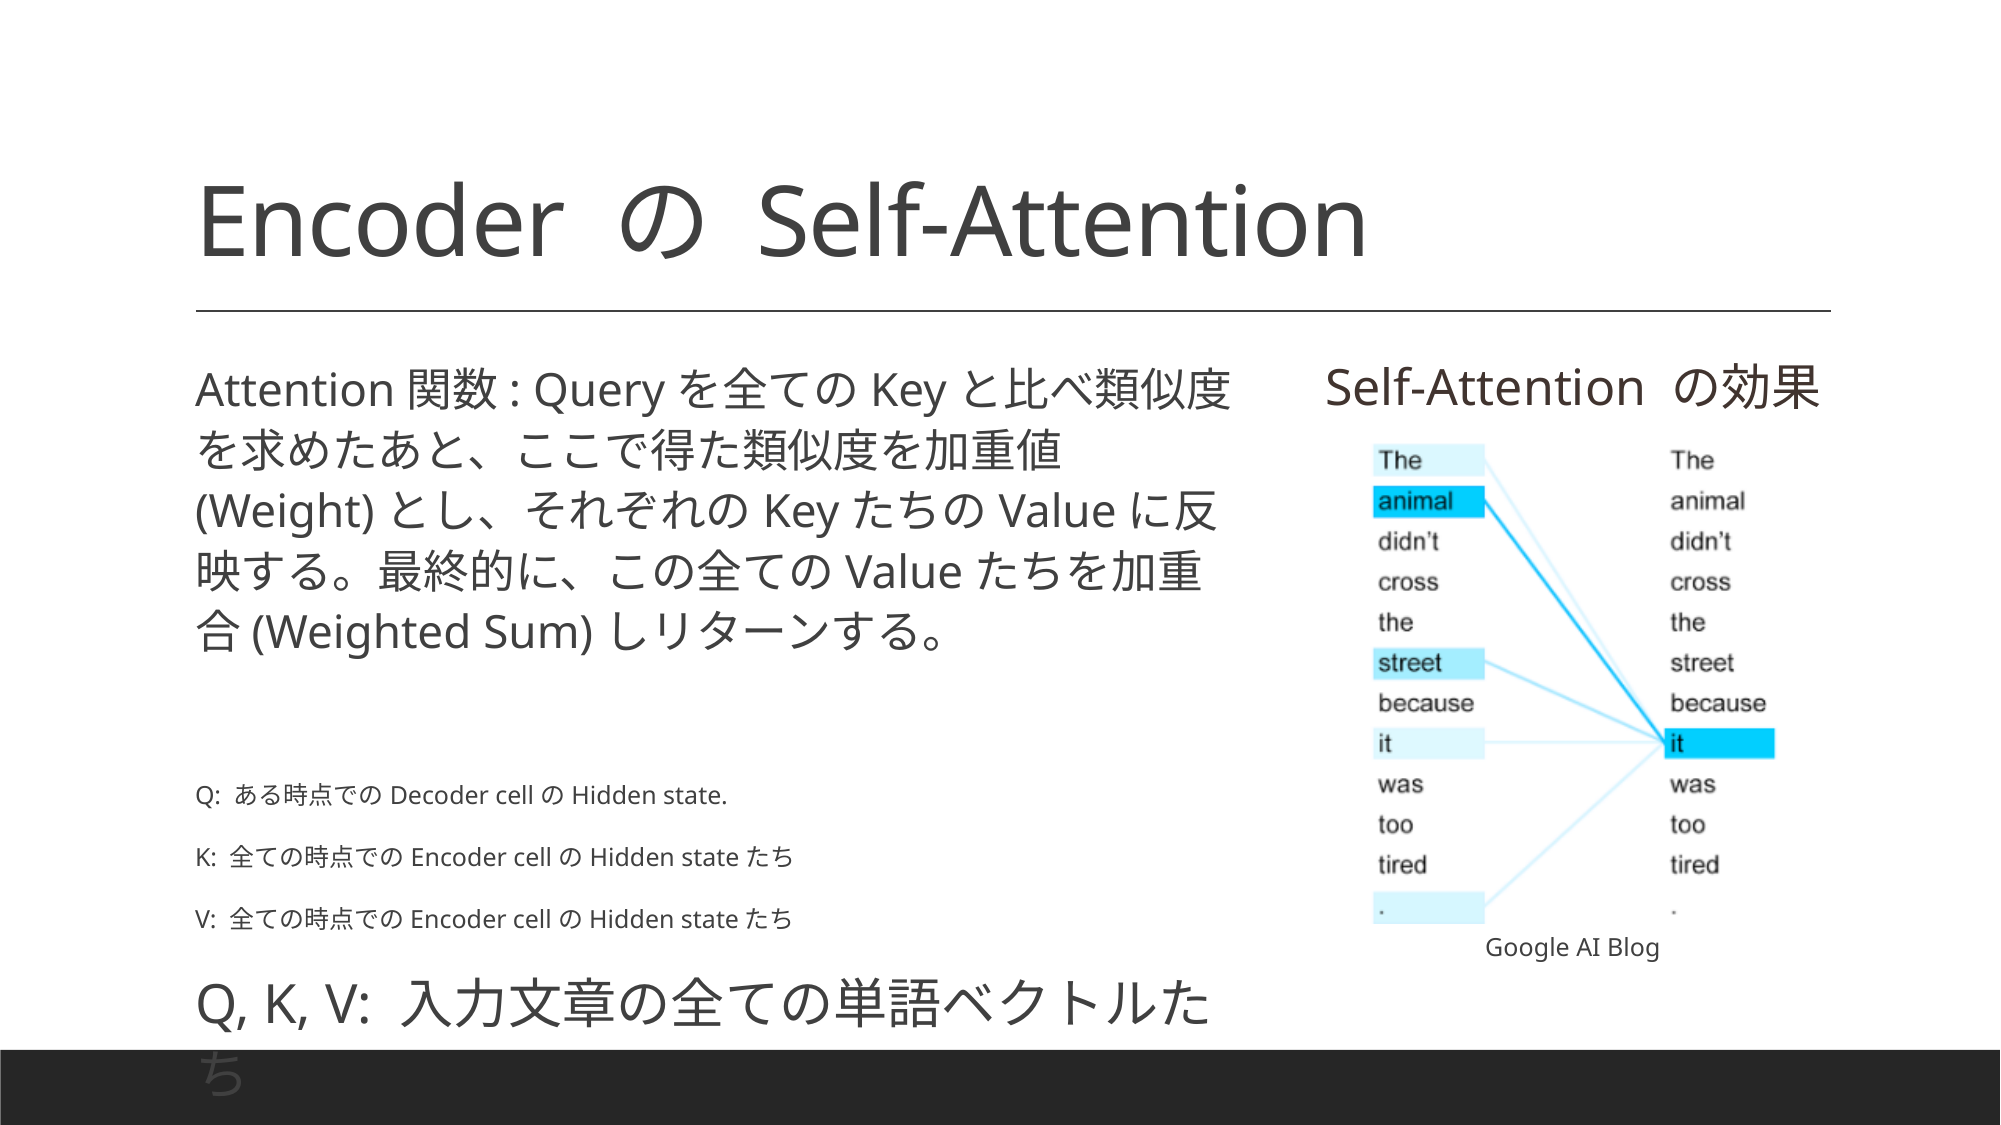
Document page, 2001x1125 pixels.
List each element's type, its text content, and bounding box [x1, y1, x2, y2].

text_box Self-Attention の効果 [1302, 347, 1844, 423]
title Encoder の Self-Attention [180, 47, 1830, 285]
list Attention関数: Queryを全てのKeyと比べ類似度を求めたあと、ここで得た類似度を加重値(Weight)とし、それぞれのKeyたちのValueに反映する。最終的に、この全てのValueたちを加重合(Weighted Sum)しリターンする。 Q: ある時点でのDecoder cellのHidden state. K: 全ての時点でのEncoder cellのHidden stateたち V: 全ての時点でのEncoder cellのHidden stateたち Q, K, V: 入力文章の全ての単語ベクトルたち [180, 347, 1240, 1044]
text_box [1365, 432, 1781, 970]
